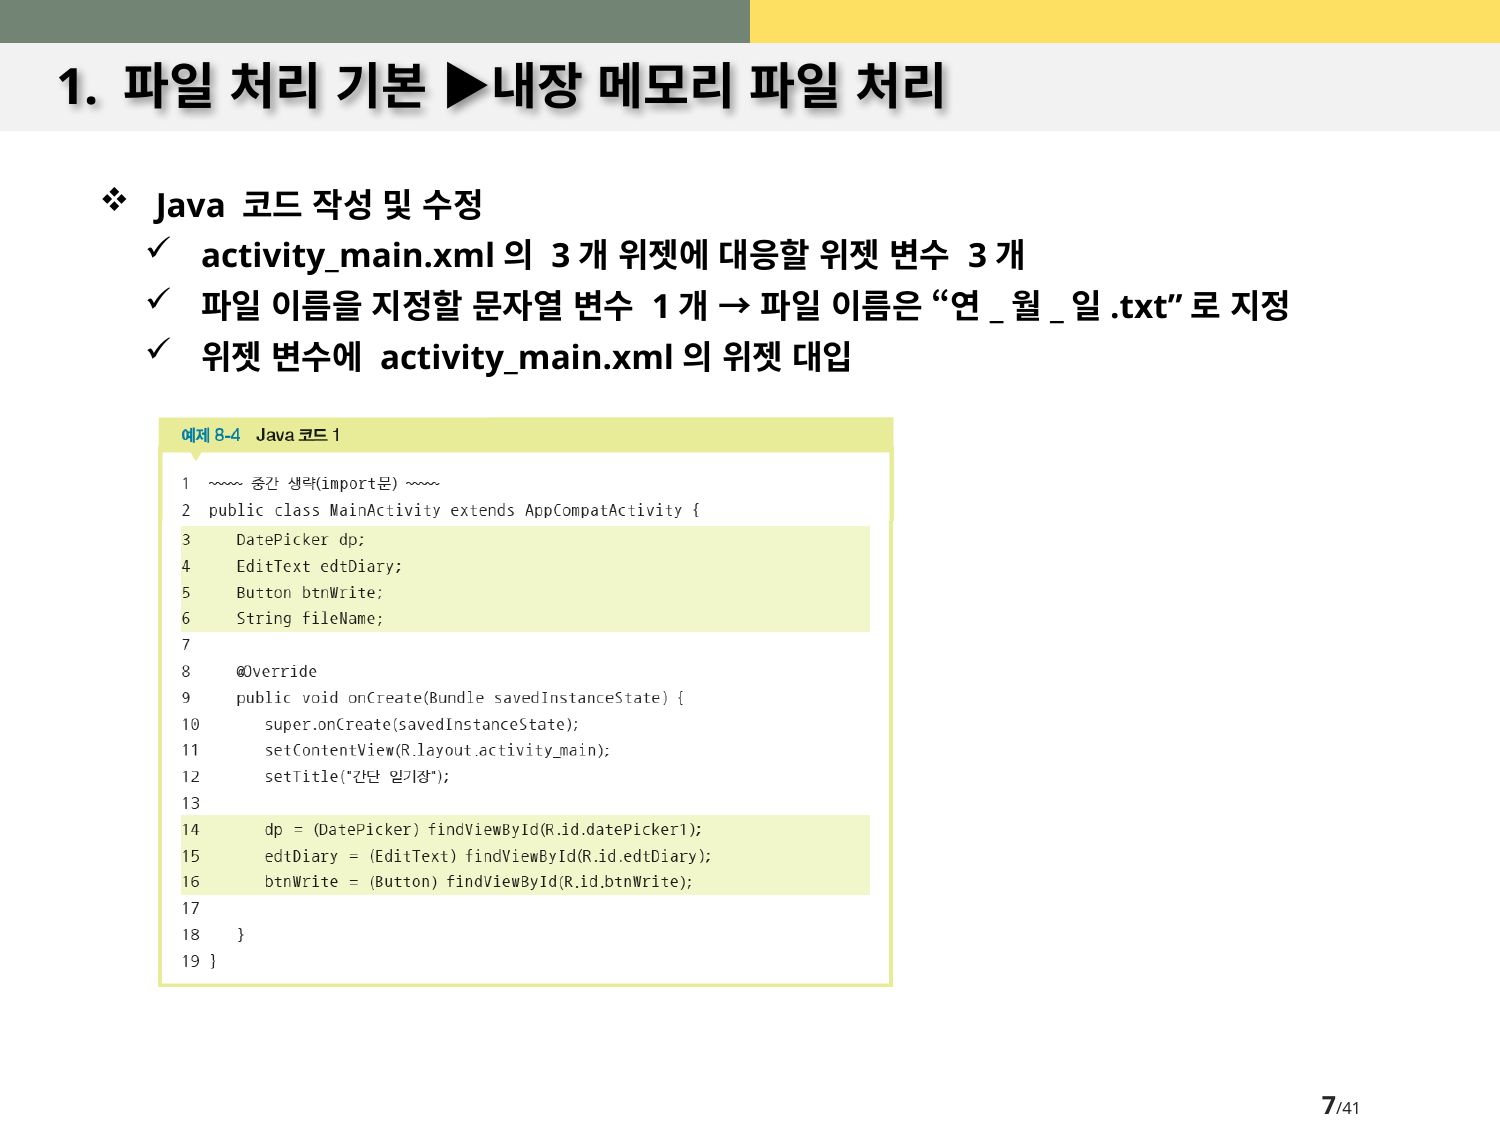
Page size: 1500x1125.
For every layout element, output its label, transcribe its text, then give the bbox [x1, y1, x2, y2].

list Java 코드 작성 및 수정 activity_main.xml의 3개 위젯에 대응할 위젯 변수 3개 파일 이름을 지정할 문자열 변수 1개 → 파일 이름은 “연_월_일.txt”로 지정 위젯 변수에 activity_main.xml의 위젯 대입 [41, 172, 1459, 1048]
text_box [153, 415, 899, 991]
title 1. 파일 처리 기본 ▶내장 메모리 파일 처리 [41, 42, 1459, 128]
